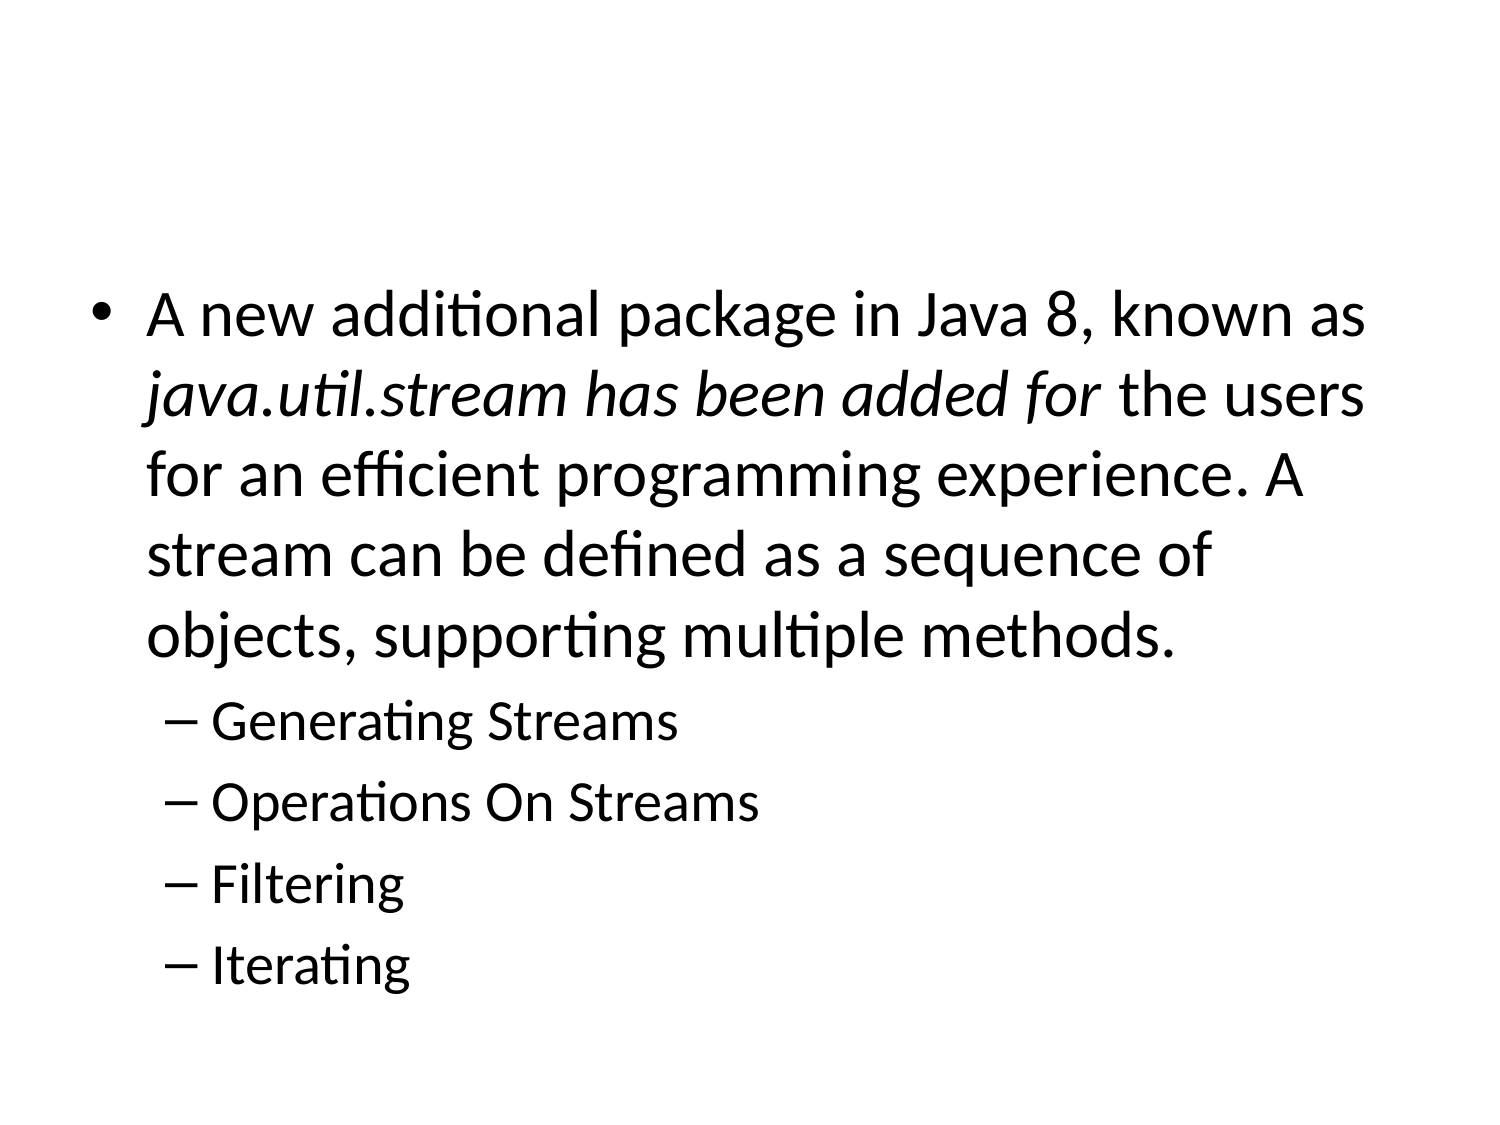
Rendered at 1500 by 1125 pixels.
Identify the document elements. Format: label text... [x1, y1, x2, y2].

list A new additional package in Java 8, known as java.util.stream has been added for the users for an efficient programming experience. A stream can be defined as a sequence of objects, supporting multiple methods. Generating Streams Operations On Streams Filtering Iterating [75, 262, 1425, 1005]
